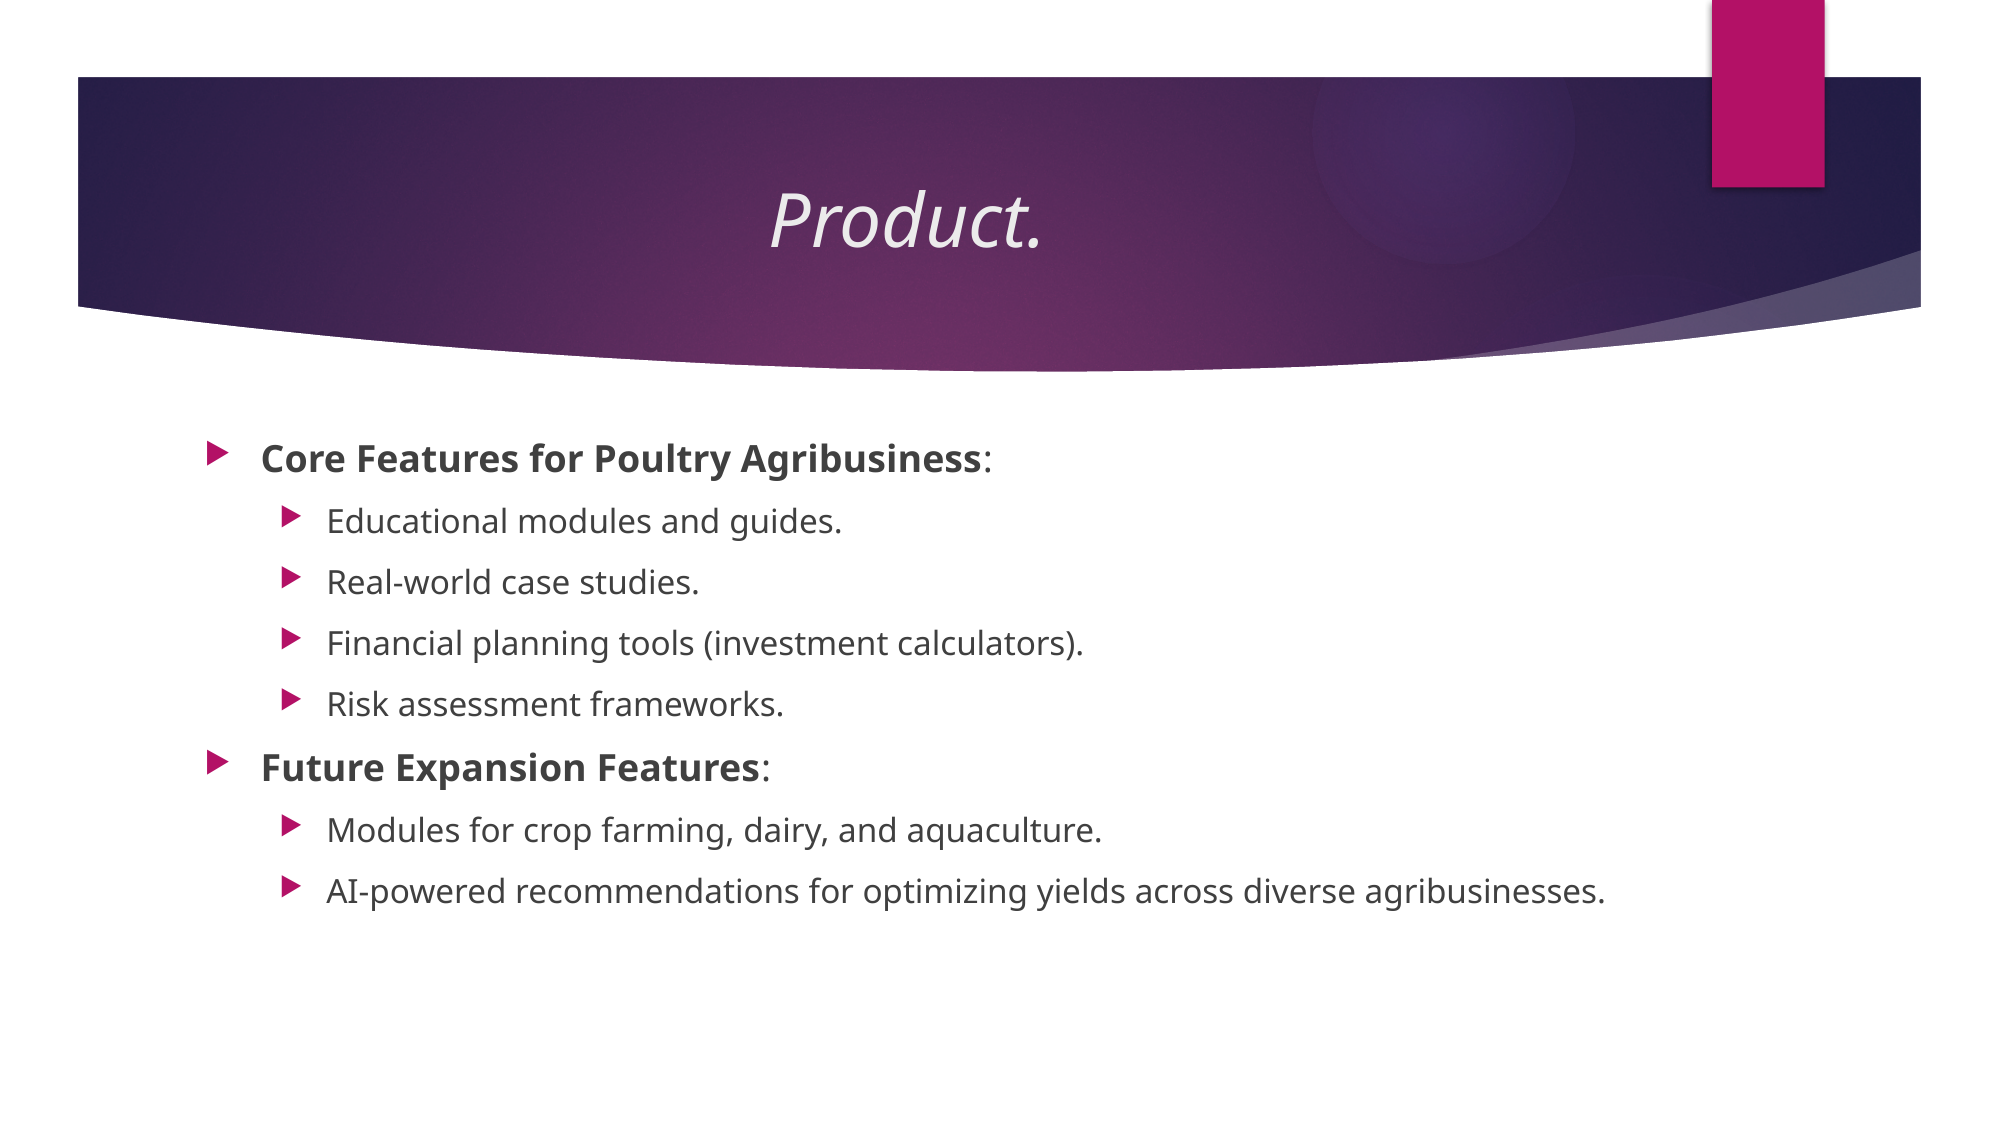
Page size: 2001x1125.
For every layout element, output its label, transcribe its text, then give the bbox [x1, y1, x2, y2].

title Product. [189, 159, 1627, 276]
list Core Features for Poultry Agribusiness: Educational modules and guides. Real-world case studies. Financial planning tools (investment calculators). Risk assessment frameworks. Future Expansion Features: Modules for crop farming, dairy, and aquaculture. AI-powered recommendations for optimizing yields across diverse agribusinesses. [189, 427, 1638, 988]
